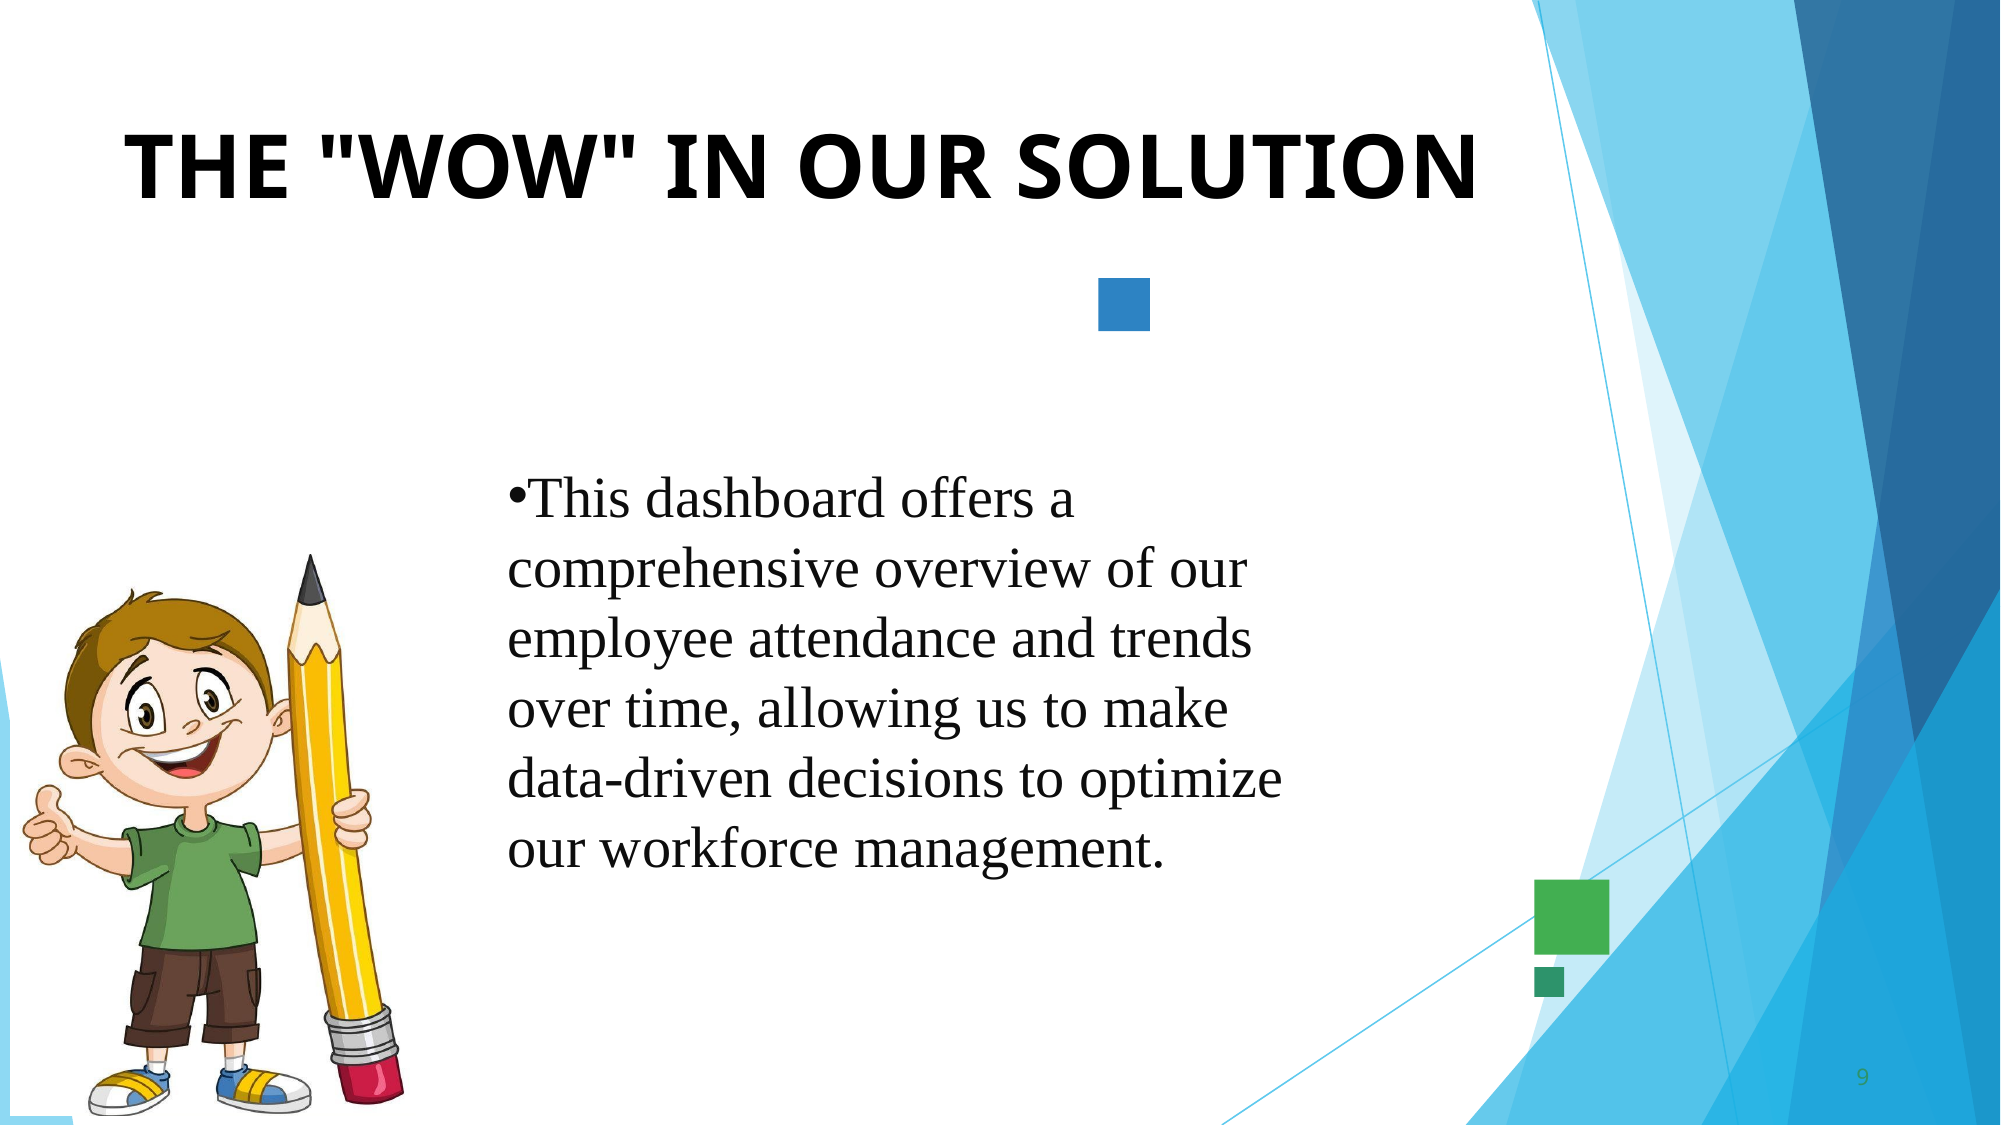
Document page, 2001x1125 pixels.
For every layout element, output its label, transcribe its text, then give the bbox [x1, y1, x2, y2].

text_box [1098, 298, 1150, 332]
text_box [1534, 879, 1610, 955]
text_box 9 [1849, 1061, 1888, 1095]
text_box This dashboard offers a comprehensive overview of our employee attendance and trends over time, allowing us to make data-driven decisions to optimize our workforce management. [492, 452, 1315, 887]
text_box [1534, 967, 1565, 997]
picture [10, 554, 416, 1116]
title THE "WOW" IN OUR SOLUTION [121, 107, 1513, 298]
